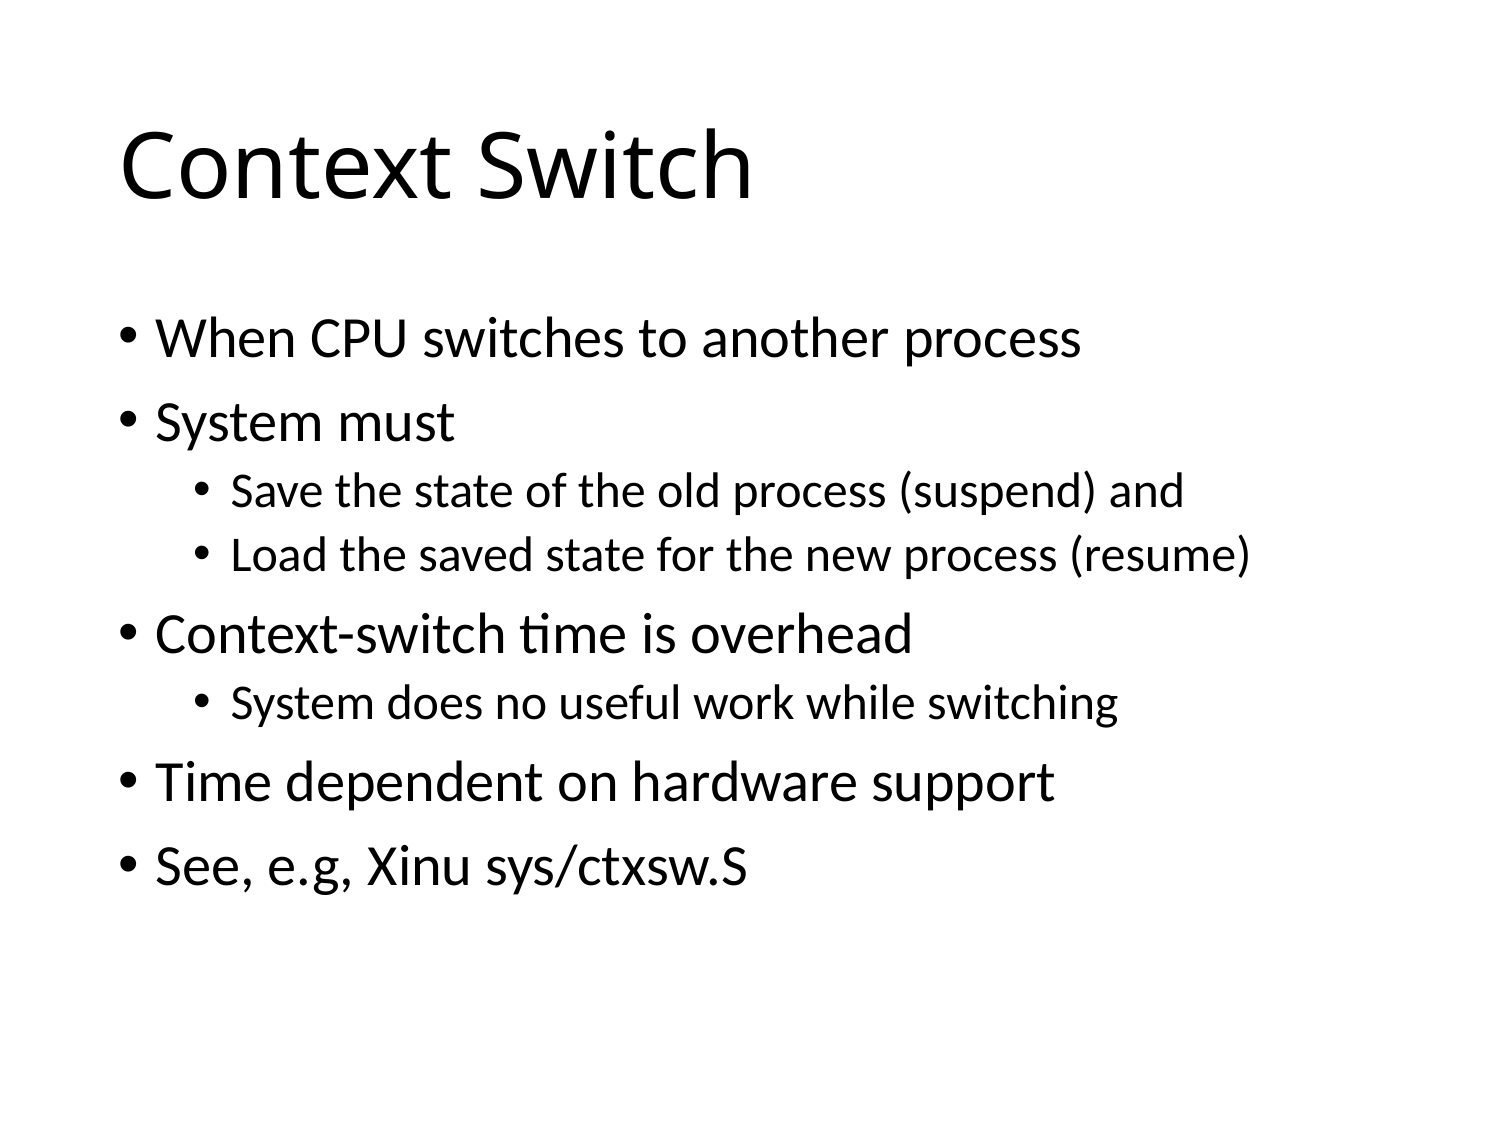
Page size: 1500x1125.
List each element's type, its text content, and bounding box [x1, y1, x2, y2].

list When CPU switches to another process System must Save the state of the old process (suspend) and Load the saved state for the new process (resume) Context-switch time is overhead System does no useful work while switching Time dependent on hardware support See, e.g, Xinu sys/ctxsw.S [103, 299, 1397, 1014]
title Context Switch [103, 59, 1397, 278]
